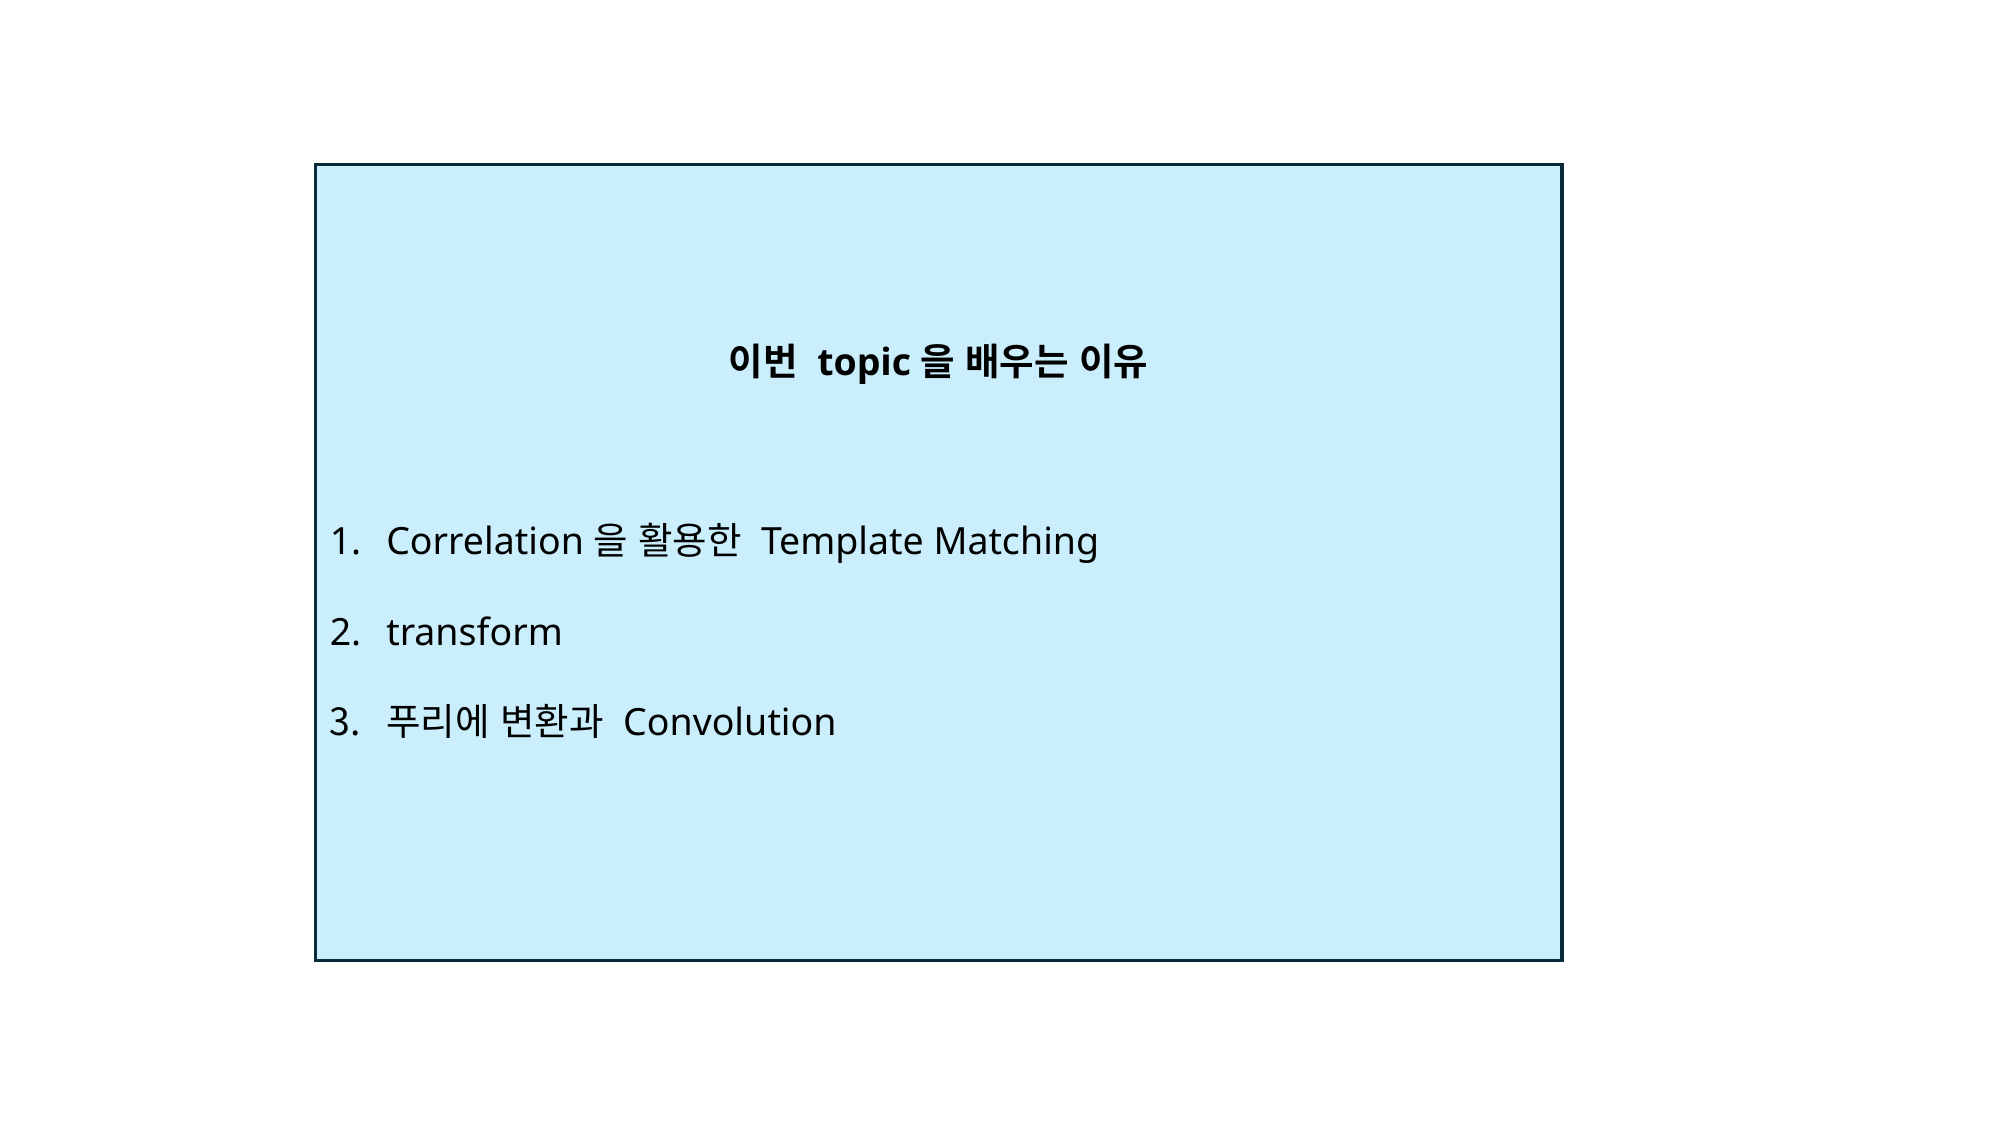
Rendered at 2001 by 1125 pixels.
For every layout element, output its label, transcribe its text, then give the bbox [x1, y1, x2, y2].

text_box 이번 topic을 배우는 이유 Correlation을 활용한 Template Matching transform 푸리에 변환과 Convolution [314, 163, 1564, 962]
